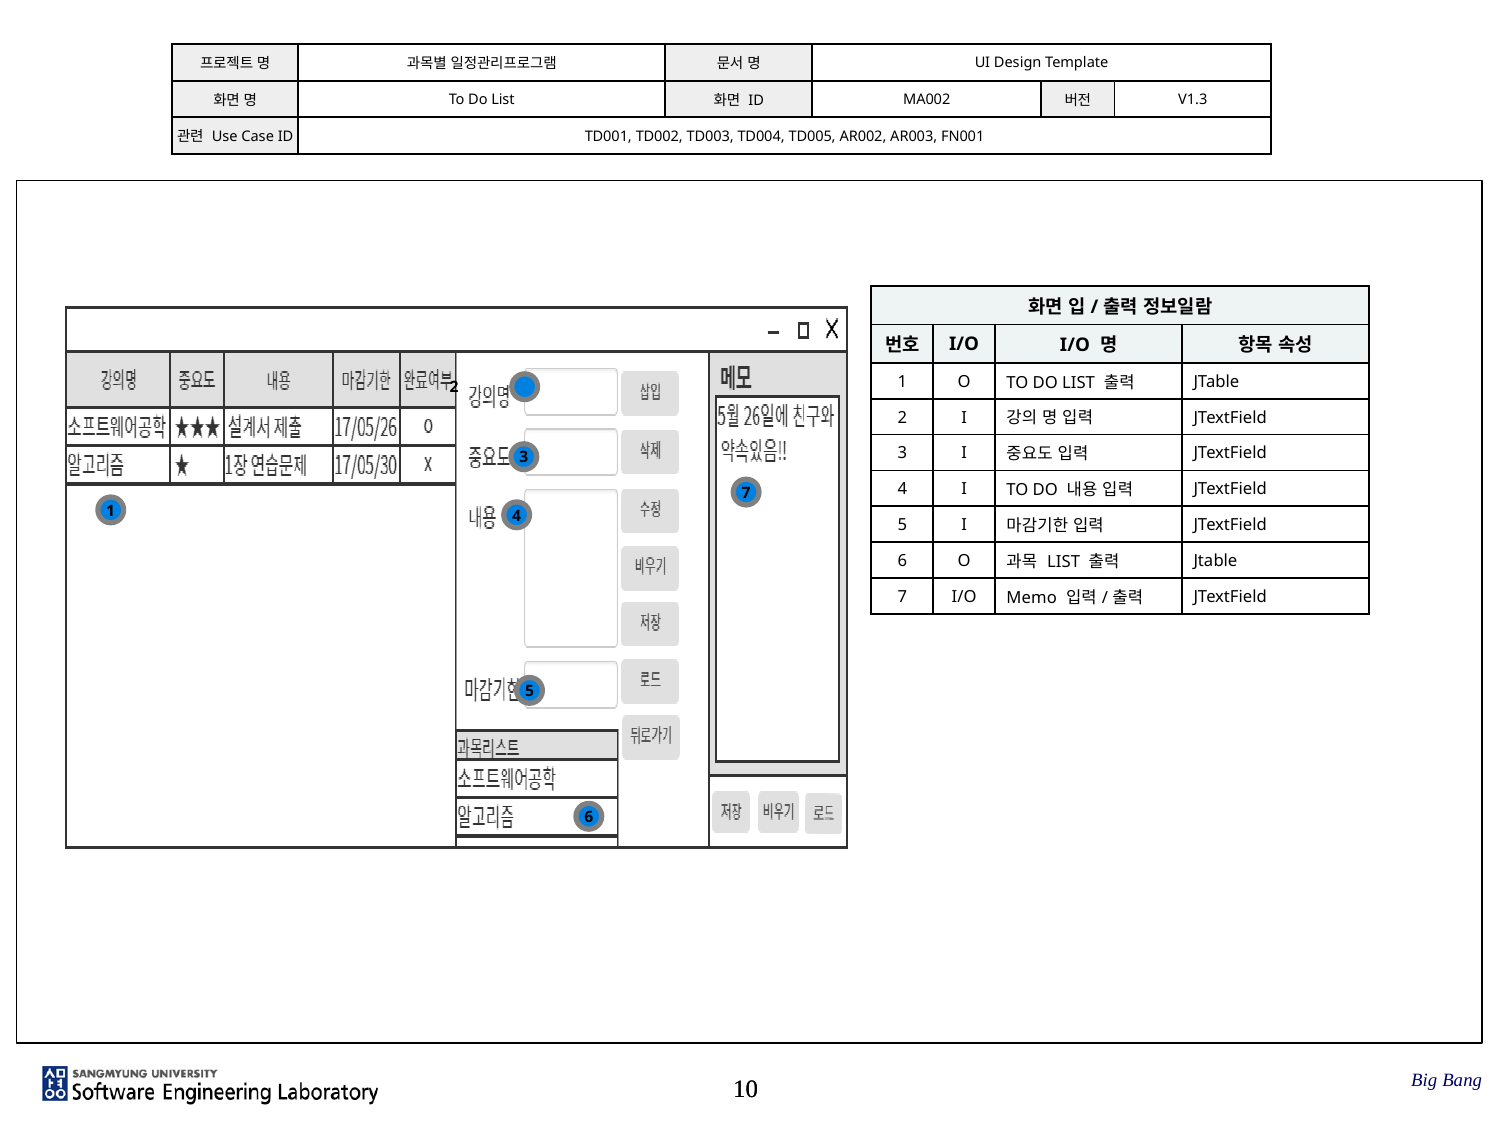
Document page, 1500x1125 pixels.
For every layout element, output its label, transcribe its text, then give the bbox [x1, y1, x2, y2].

table_cell I/O [934, 579, 994, 613]
table_cell 5 [872, 507, 932, 541]
table_cell 관련 Use Case ID [173, 118, 297, 153]
table_cell 4 [872, 471, 932, 505]
table_cell JTextField [1183, 579, 1368, 613]
table_cell JTextField [1183, 507, 1368, 541]
table_cell JTextField [1183, 400, 1368, 434]
table_cell I [934, 400, 994, 434]
table_cell 항목 속성 [1183, 325, 1368, 362]
table_header 과목별 일정관리프로그램 [299, 45, 664, 80]
table_cell 3 [872, 435, 932, 470]
table_cell 번호 [872, 325, 932, 362]
picture [64, 303, 850, 854]
table_cell 화면 ID [666, 82, 811, 116]
table_cell 중요도 입력 [996, 435, 1181, 470]
table_cell 화면 명 [173, 82, 297, 116]
table_cell V1.3 [1115, 82, 1270, 116]
picture [42, 1066, 382, 1106]
table_cell MA002 [813, 82, 1040, 116]
table_cell 7 [872, 579, 932, 613]
table_cell Jtable [1183, 543, 1368, 577]
table_cell JTextField [1183, 471, 1368, 505]
table_cell I [934, 435, 994, 470]
table_cell To Do List [299, 82, 664, 116]
table_cell O [934, 364, 994, 398]
footer Big Bang [1026, 1061, 1483, 1098]
table_cell TO DO LIST 출력 [996, 364, 1181, 398]
table_cell JTable [1183, 364, 1368, 398]
table_cell I [934, 507, 994, 541]
table_cell I [934, 471, 994, 505]
table_cell 과목 LIST 출력 [996, 543, 1181, 577]
table_cell 6 [872, 543, 932, 577]
table_cell TD001, TD002, TD003, TD004, TD005, AR002, AR003, FN001 [299, 118, 1270, 153]
table_header 문서 명 [666, 45, 811, 80]
table_cell I/O [934, 325, 994, 362]
table_header 프로젝트 명 [173, 45, 297, 80]
table_header 화면 입/출력 정보일람 [872, 287, 1368, 324]
table_cell O [934, 543, 994, 577]
table_header UI Design Template [813, 45, 1270, 80]
table_cell 1 [872, 364, 932, 398]
table_cell 마감기한 입력 [996, 507, 1181, 541]
table_cell JTextField [1183, 435, 1368, 470]
table_cell 강의 명 입력 [996, 400, 1181, 434]
table_cell Memo 입력/출력 [996, 579, 1181, 613]
table_cell 버전 [1042, 82, 1114, 116]
table_cell 2 [872, 400, 932, 434]
table_cell TO DO 내용 입력 [996, 471, 1181, 505]
table_cell I/O 명 [996, 325, 1181, 362]
